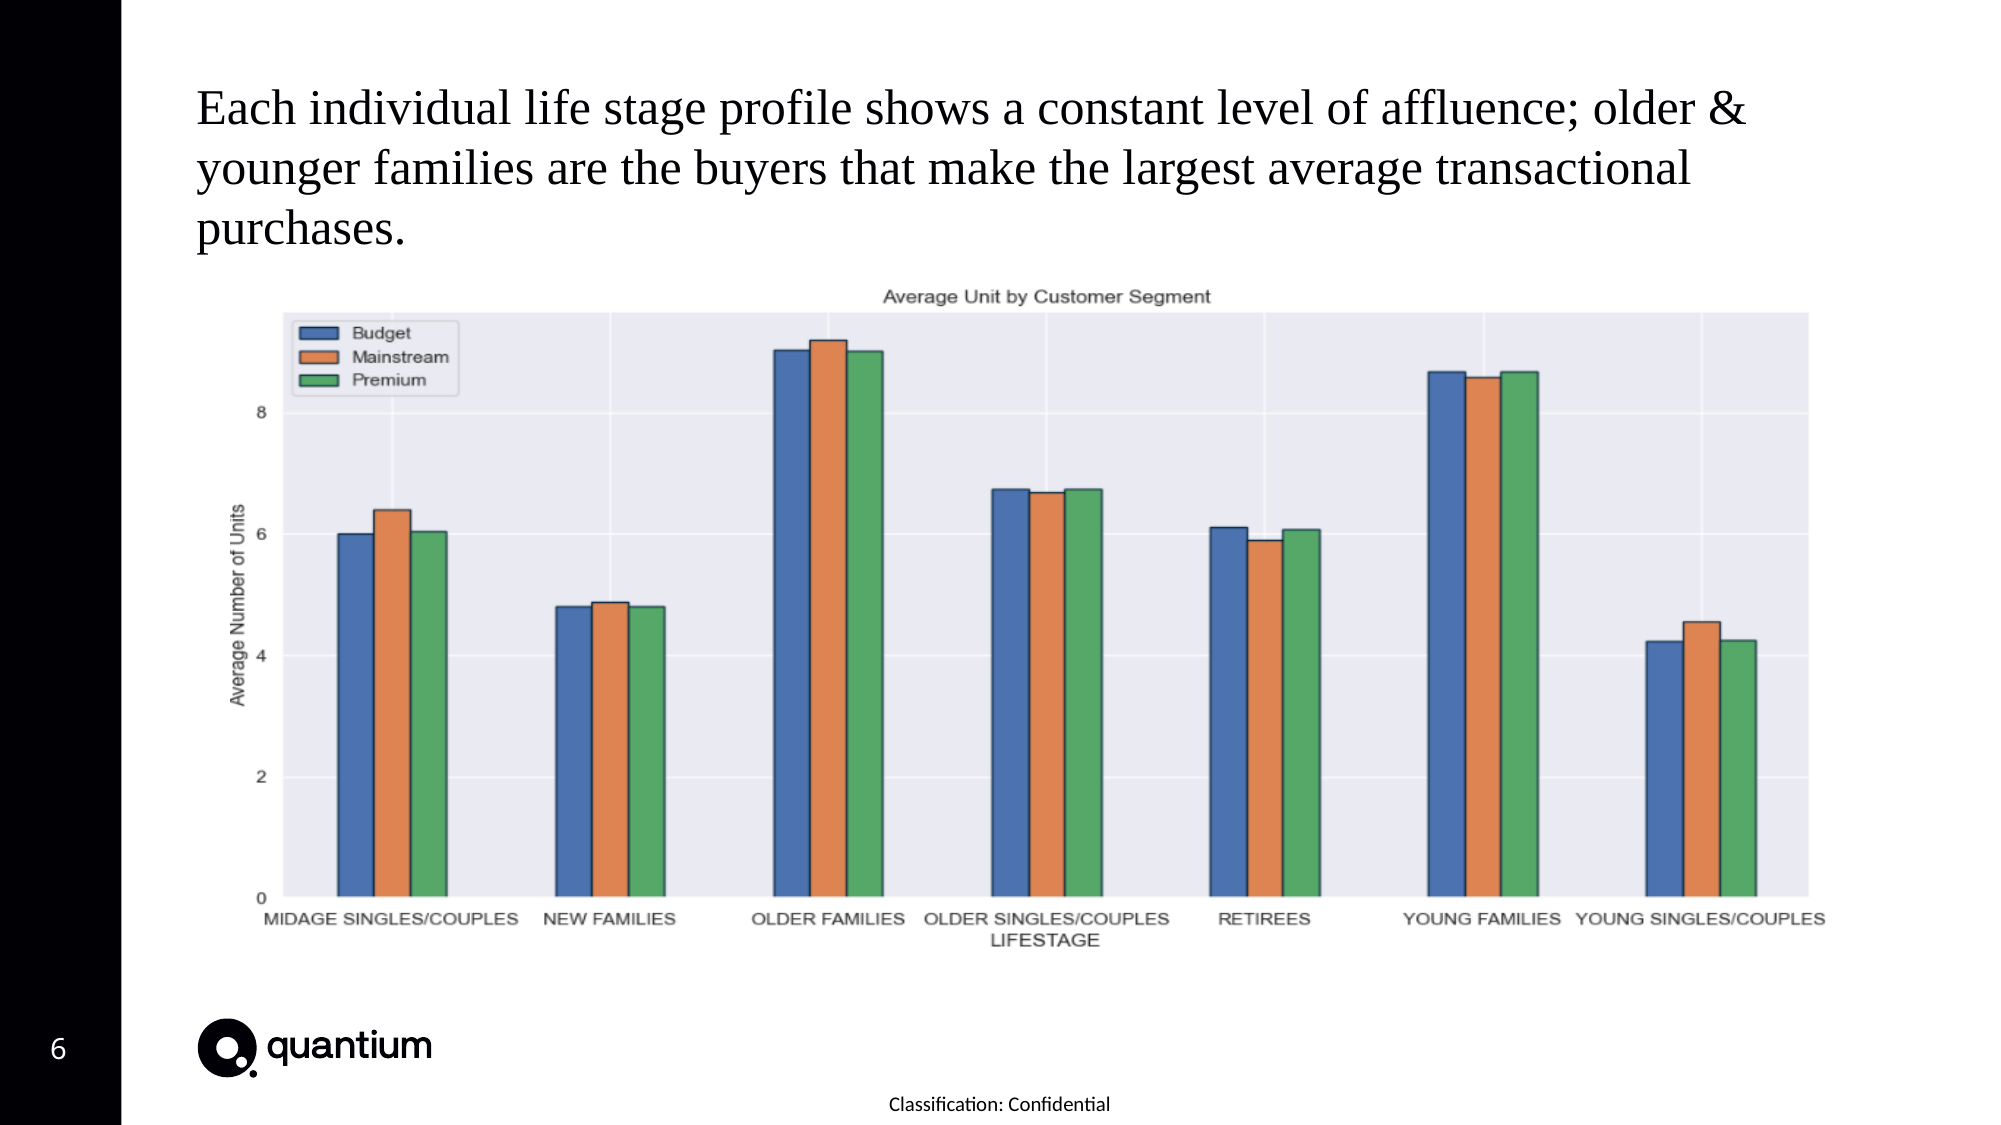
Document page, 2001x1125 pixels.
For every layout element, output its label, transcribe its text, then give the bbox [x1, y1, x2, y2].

picture [230, 274, 1847, 957]
list Each individual life stage profile shows a constant level of affluence; older & younger families are the buyers that make the largest average transactional purchases. [196, 74, 1916, 275]
